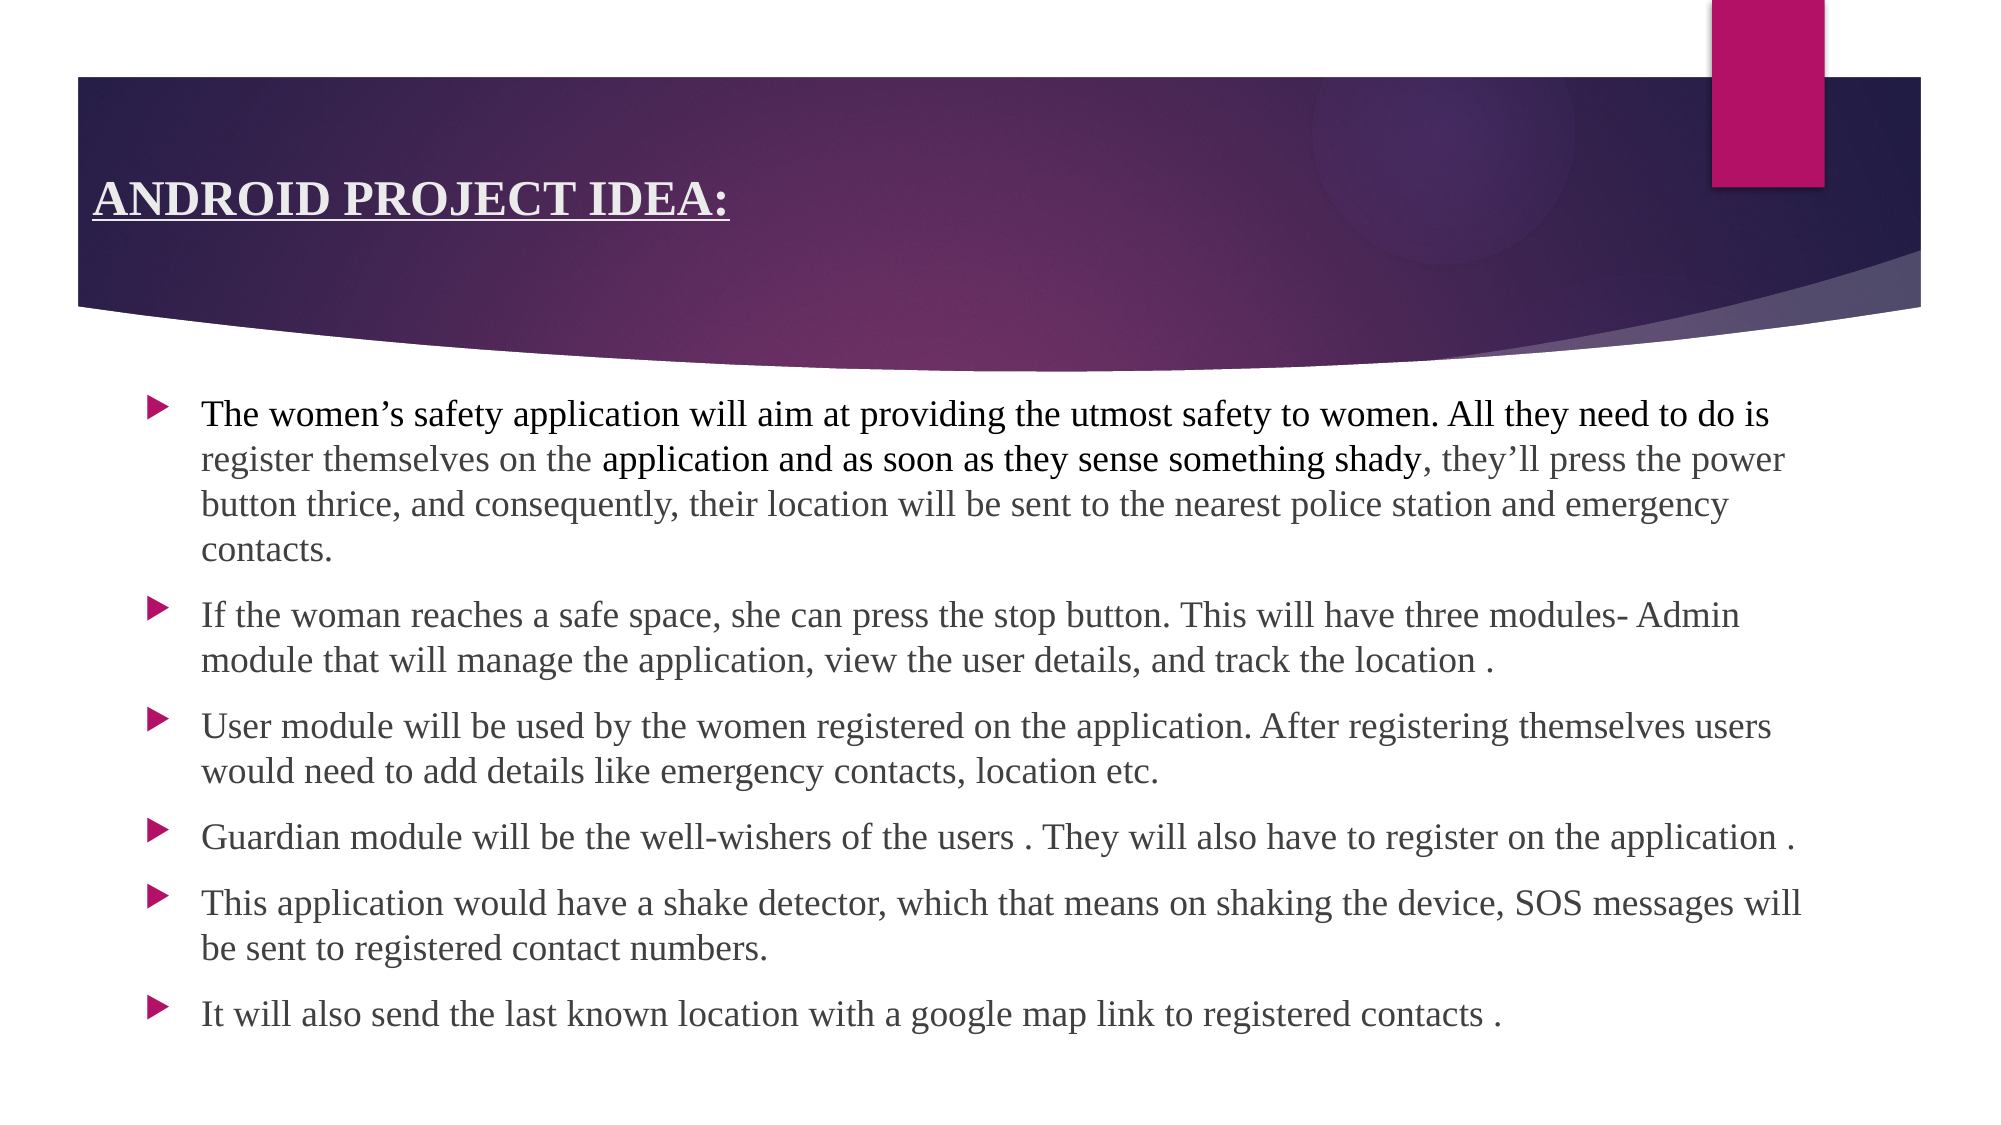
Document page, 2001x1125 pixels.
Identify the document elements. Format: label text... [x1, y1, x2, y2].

list The women’s safety application will aim at providing the utmost safety to women. All they need to do is register themselves on the application and as soon as they sense something shady, they’ll press the power button thrice, and consequently, their location will be sent to the nearest police station and emergency contacts. If the woman reaches a safe space, she can press the stop button. This will have three modules- Admin module that will manage the application, view the user details, and track the location . User module will be used by the women registered on the application. After registering themselves users would need to add details like emergency contacts, location etc. Guardian module will be the well-wishers of the users . They will also have to register on the application . This application would have a shake detector, which that means on shaking the device, SOS messages will be sent to registered contact numbers. It will also send the last known location with a google map link to registered contacts . [129, 381, 1863, 1014]
title ANDROID PROJECT IDEA: [77, 137, 1515, 254]
